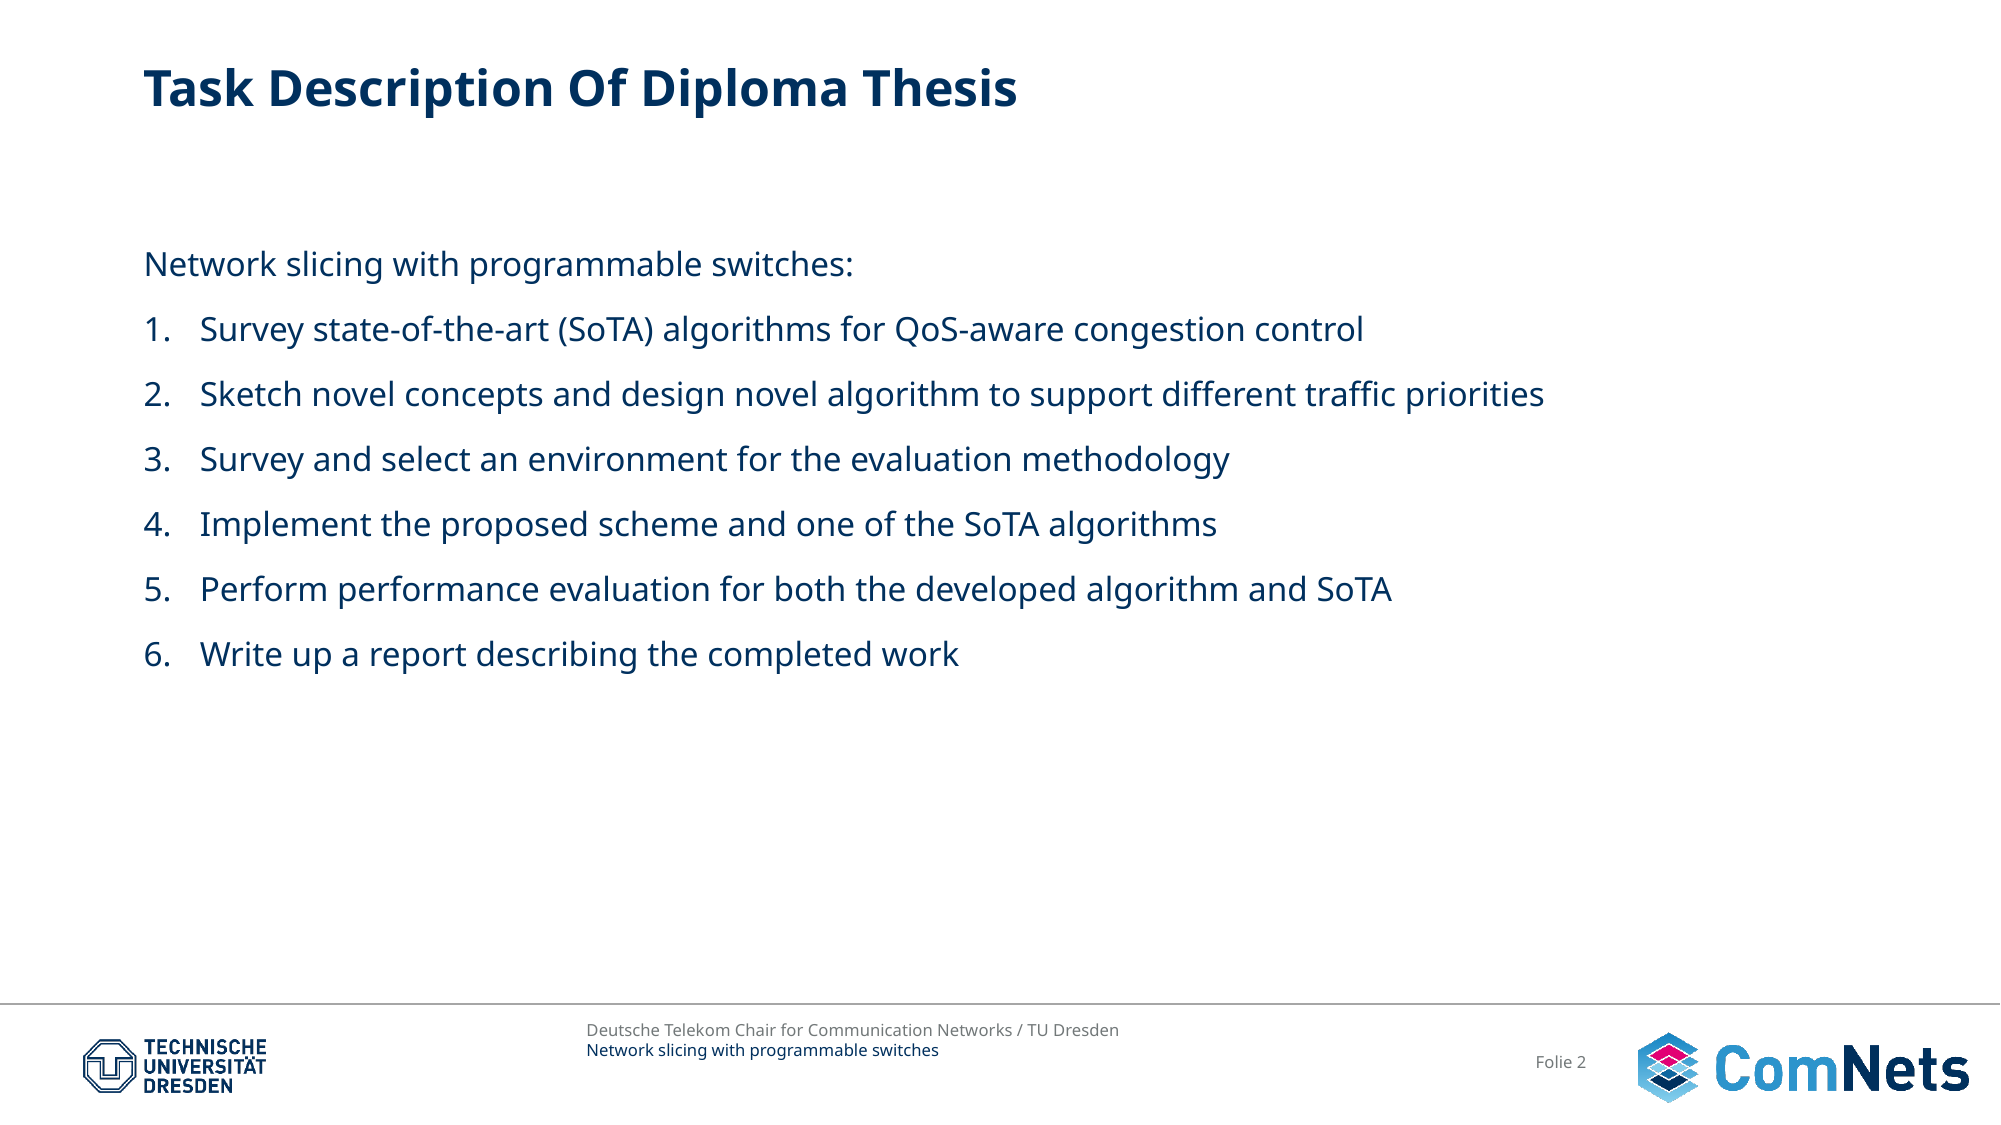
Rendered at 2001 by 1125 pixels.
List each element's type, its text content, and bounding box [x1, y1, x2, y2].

picture [83, 1039, 266, 1093]
list Network slicing with programmable switches: Survey state-of-the-art (SoTA) algorithms for QoS-aware congestion control Sketch novel concepts and design novel algorithm to support different traffic priorities Survey and select an environment for the evaluation methodology Implement the proposed scheme and one of the SoTA algorithms Perform performance evaluation for both the developed algorithm and SoTA Write up a report describing the completed work [143, 243, 1880, 957]
title Task Description Of Diploma Thesis [143, 56, 1880, 169]
picture [1638, 1032, 1969, 1103]
